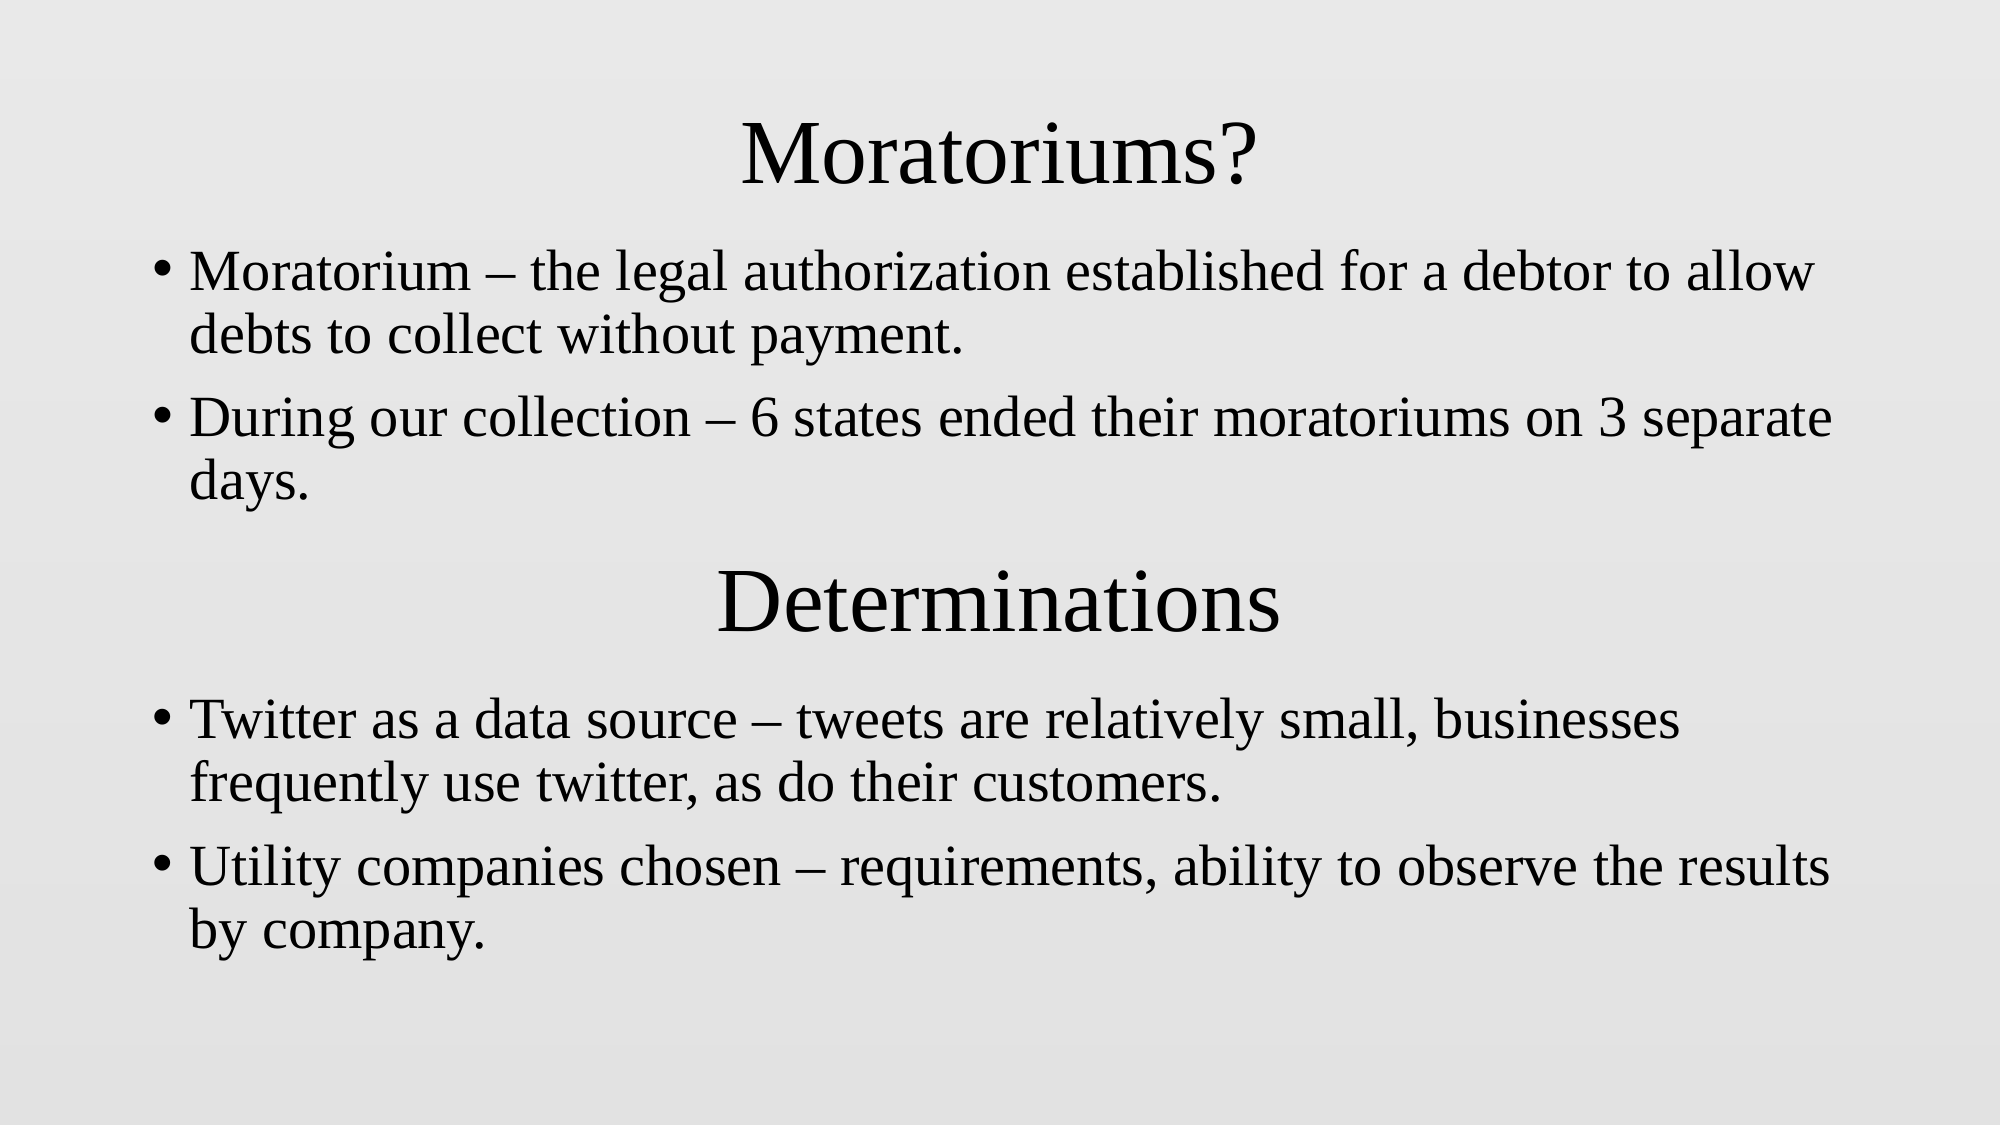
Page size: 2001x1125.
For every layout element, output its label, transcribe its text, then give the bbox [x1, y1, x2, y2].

text_box Determinations [137, 532, 1863, 658]
list Moratorium – the legal authorization established for a debtor to allow debts to collect without payment. During our collection – 6 states ended their moratoriums on 3 separate days. [137, 232, 1863, 532]
text_box Twitter as a data source – tweets are relatively small, businesses frequently use twitter, as do their customers. Utility companies chosen – requirements, ability to observe the results by company. [137, 680, 1863, 969]
title Moratoriums? [137, 45, 1863, 232]
